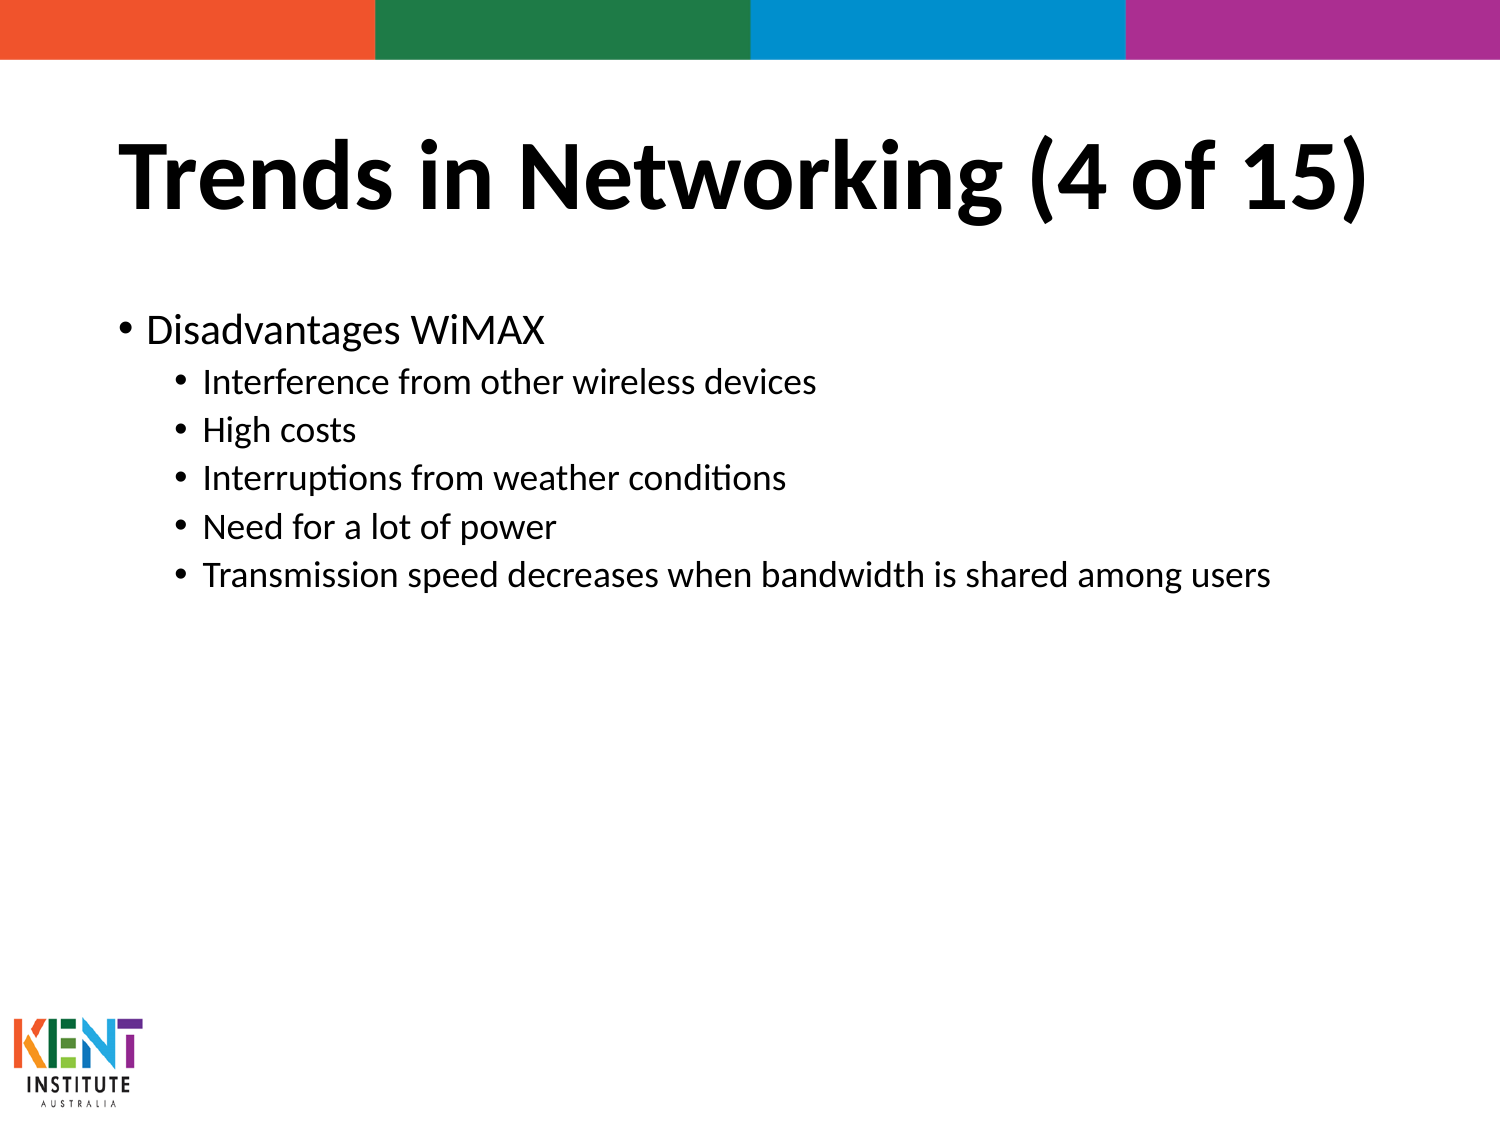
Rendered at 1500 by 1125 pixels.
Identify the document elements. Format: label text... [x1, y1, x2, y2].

picture [1126, 0, 1500, 60]
list Disadvantages WiMAX Interference from other wireless devices High costs Interruptions from weather conditions Need for a lot of power Transmission speed decreases when bandwidth is shared among users [103, 299, 1397, 1014]
title Trends in Networking (4 of 15) [103, 68, 1397, 286]
picture [0, 1000, 156, 1125]
picture [0, 0, 750, 60]
